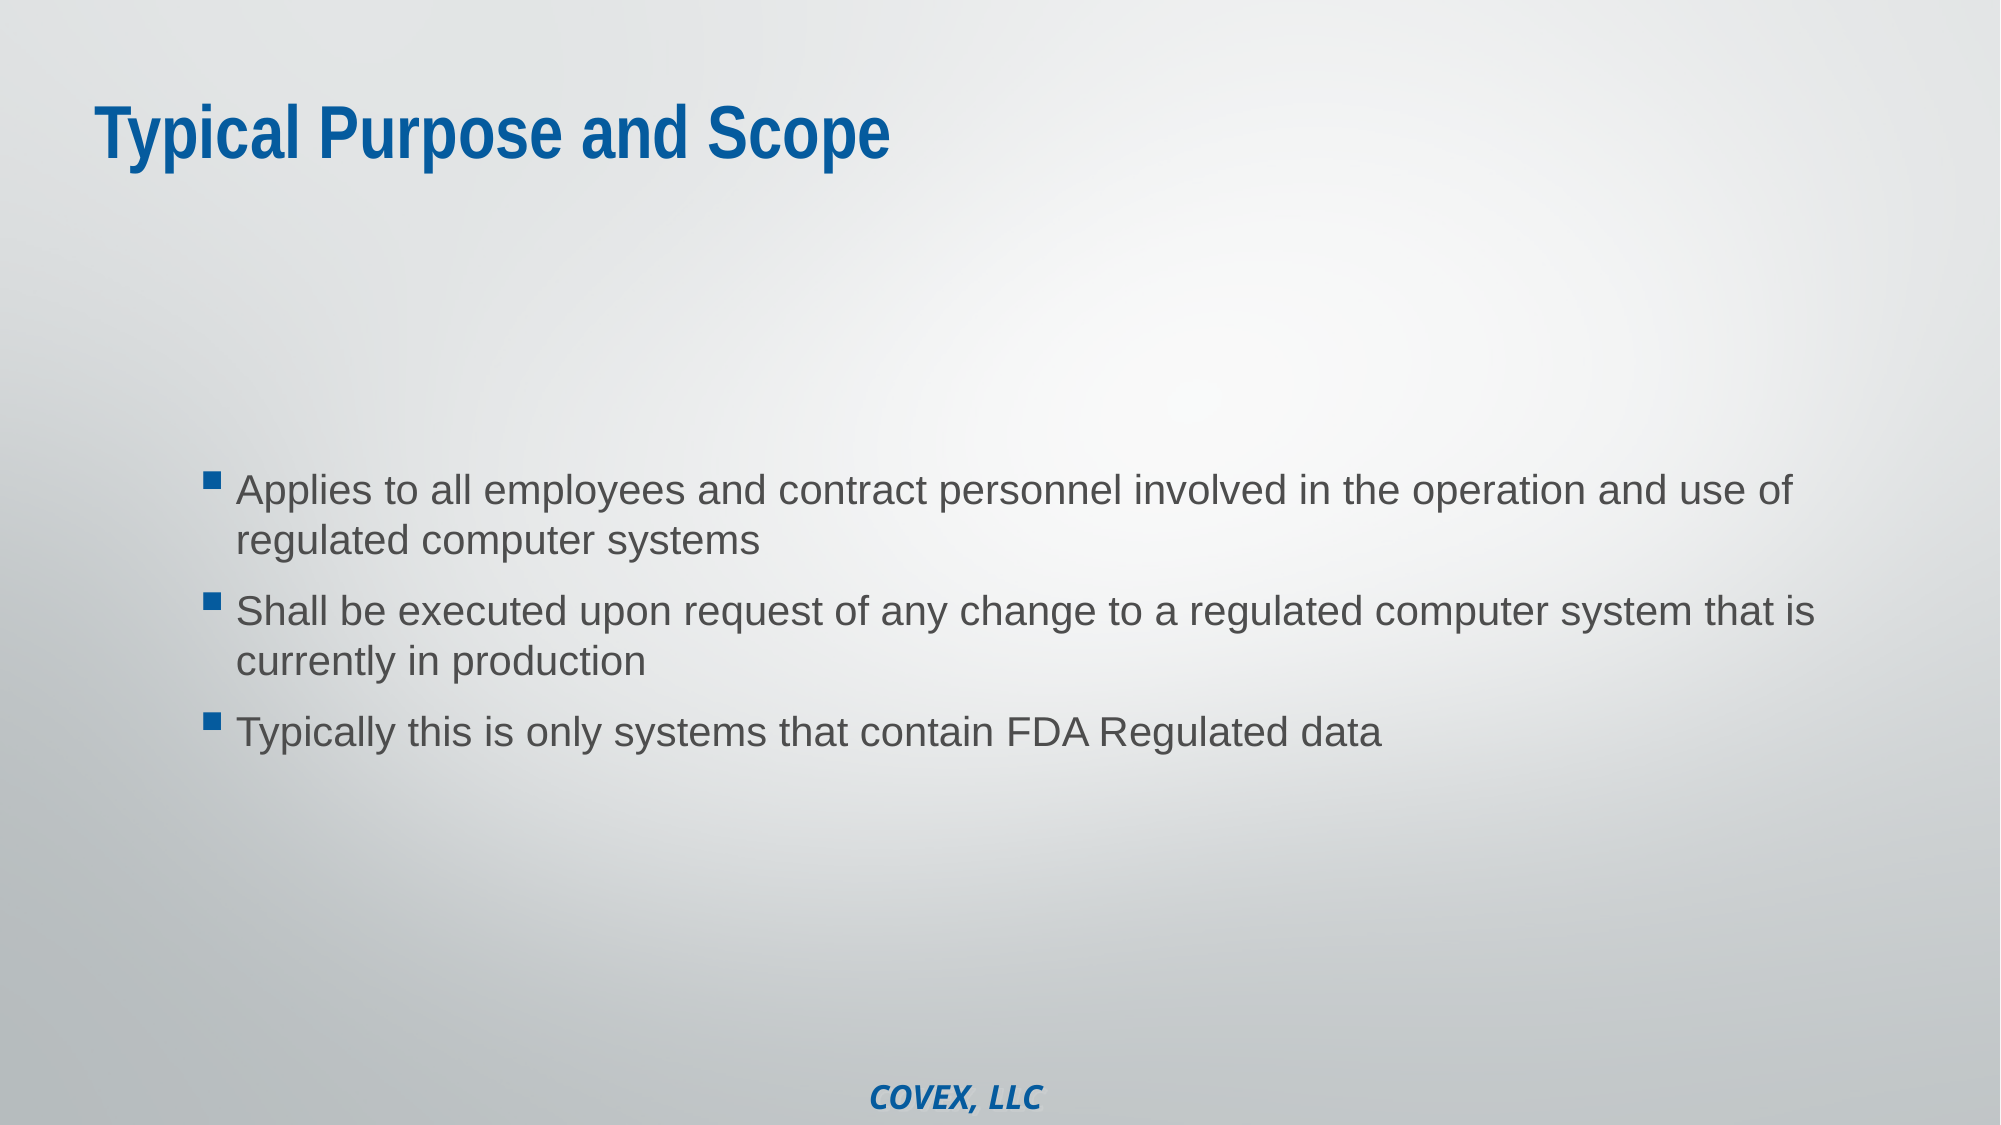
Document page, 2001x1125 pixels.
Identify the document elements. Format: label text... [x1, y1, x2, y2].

title Typical Purpose and Scope [79, 34, 1900, 222]
list Applies to all employees and contract personnel involved in the operation and use of regulated computer systems Shall be executed upon request of any change to a regulated computer system that is currently in production Typically this is only systems that contain FDA Regulated data [183, 237, 1900, 980]
